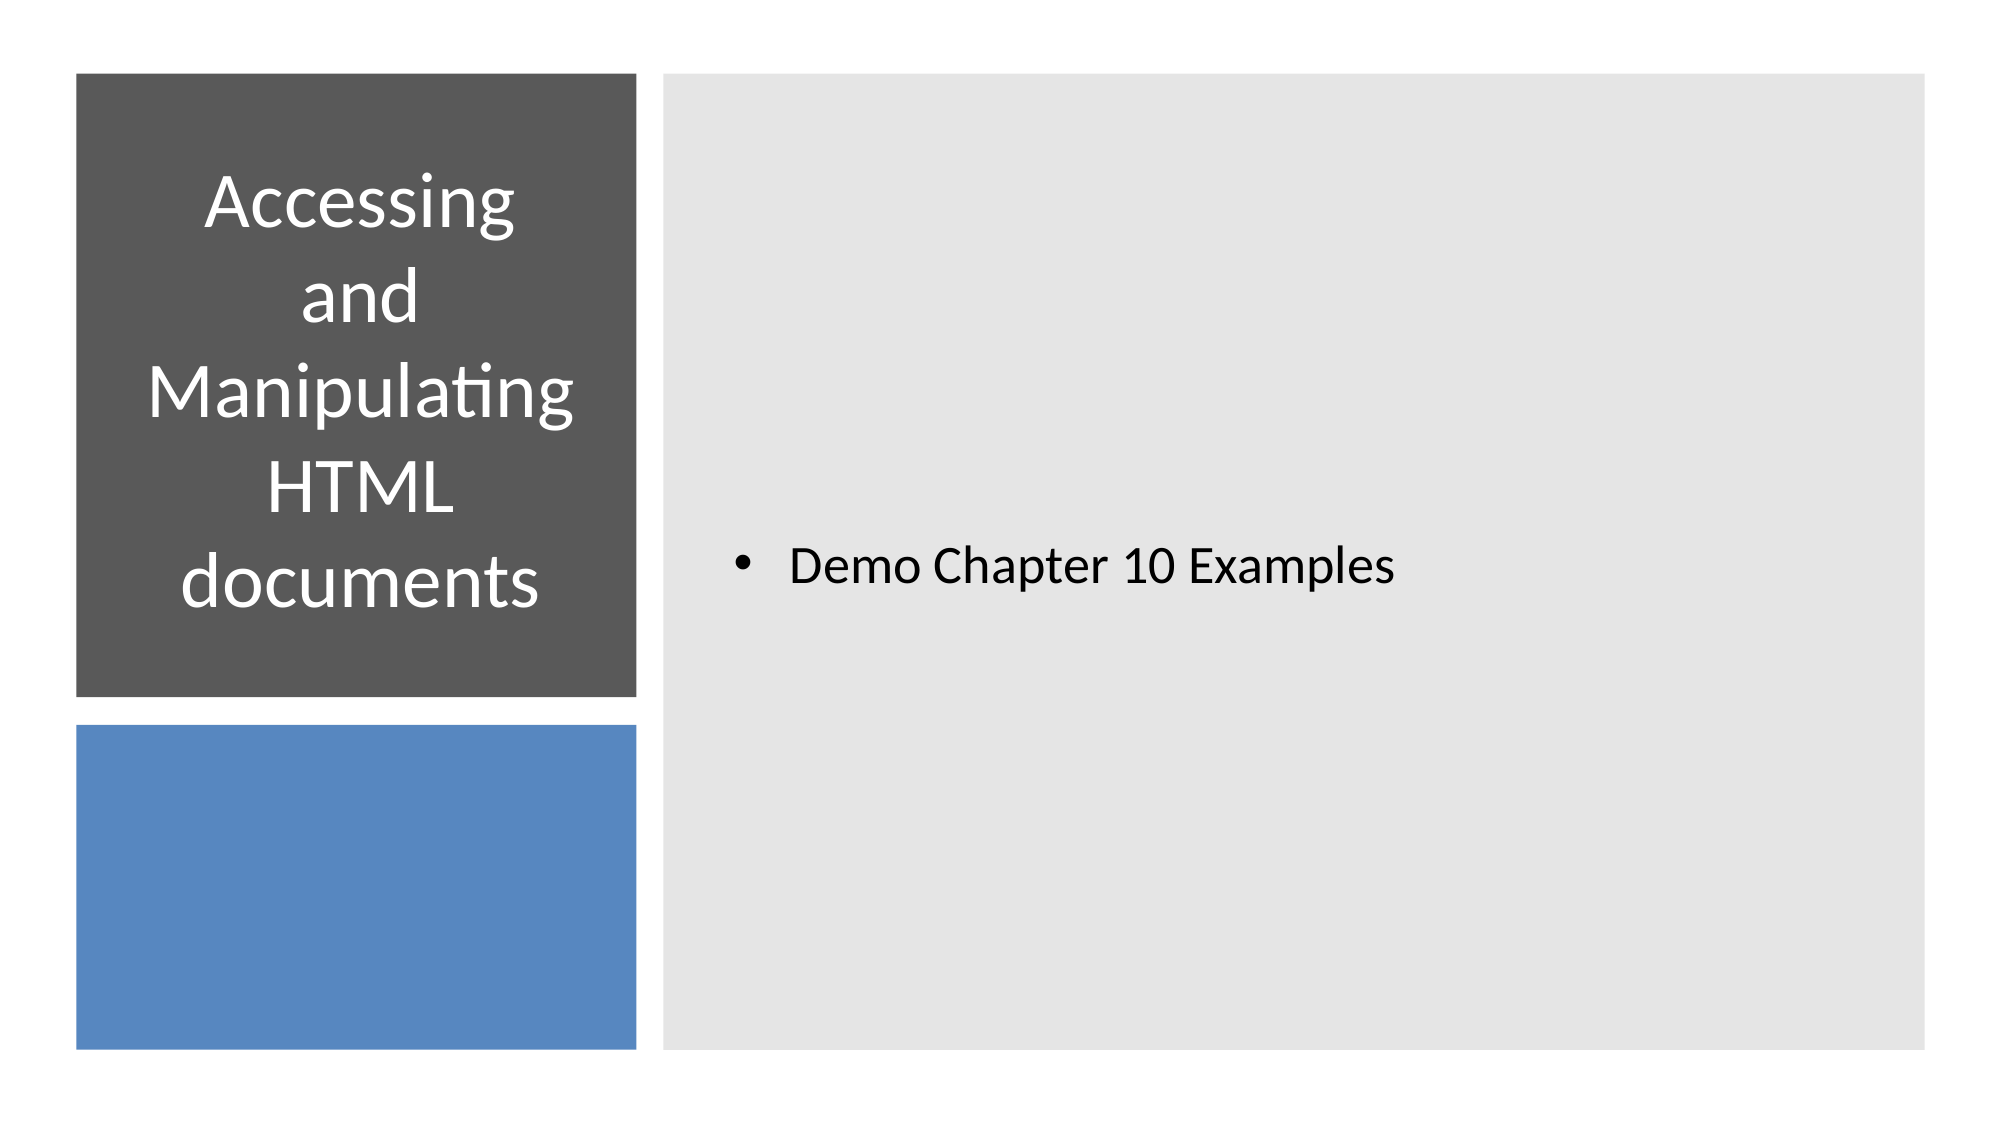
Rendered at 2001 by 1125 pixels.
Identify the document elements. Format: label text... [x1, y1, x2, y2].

text_box [74, 723, 639, 1052]
list Demo Chapter 10 Examples [718, 112, 1873, 1011]
text_box [74, 71, 639, 699]
title Accessing and Manipulating HTML documents [127, 120, 595, 652]
text_box [661, 71, 1927, 1052]
